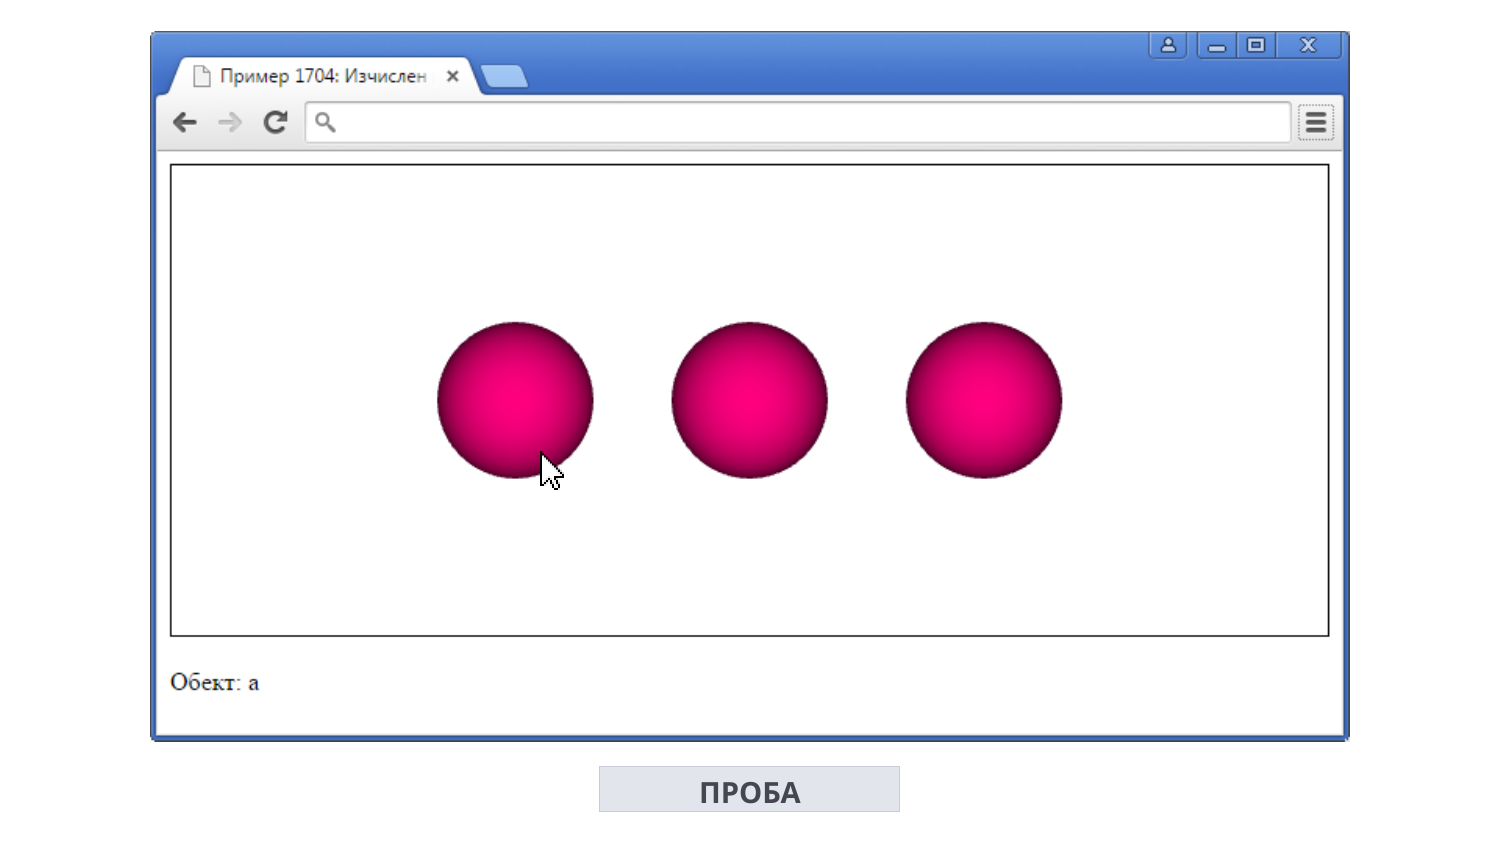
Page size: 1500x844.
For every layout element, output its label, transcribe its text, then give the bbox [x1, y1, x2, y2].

picture [149, 31, 1351, 742]
text_box ПРОБА [599, 766, 900, 812]
